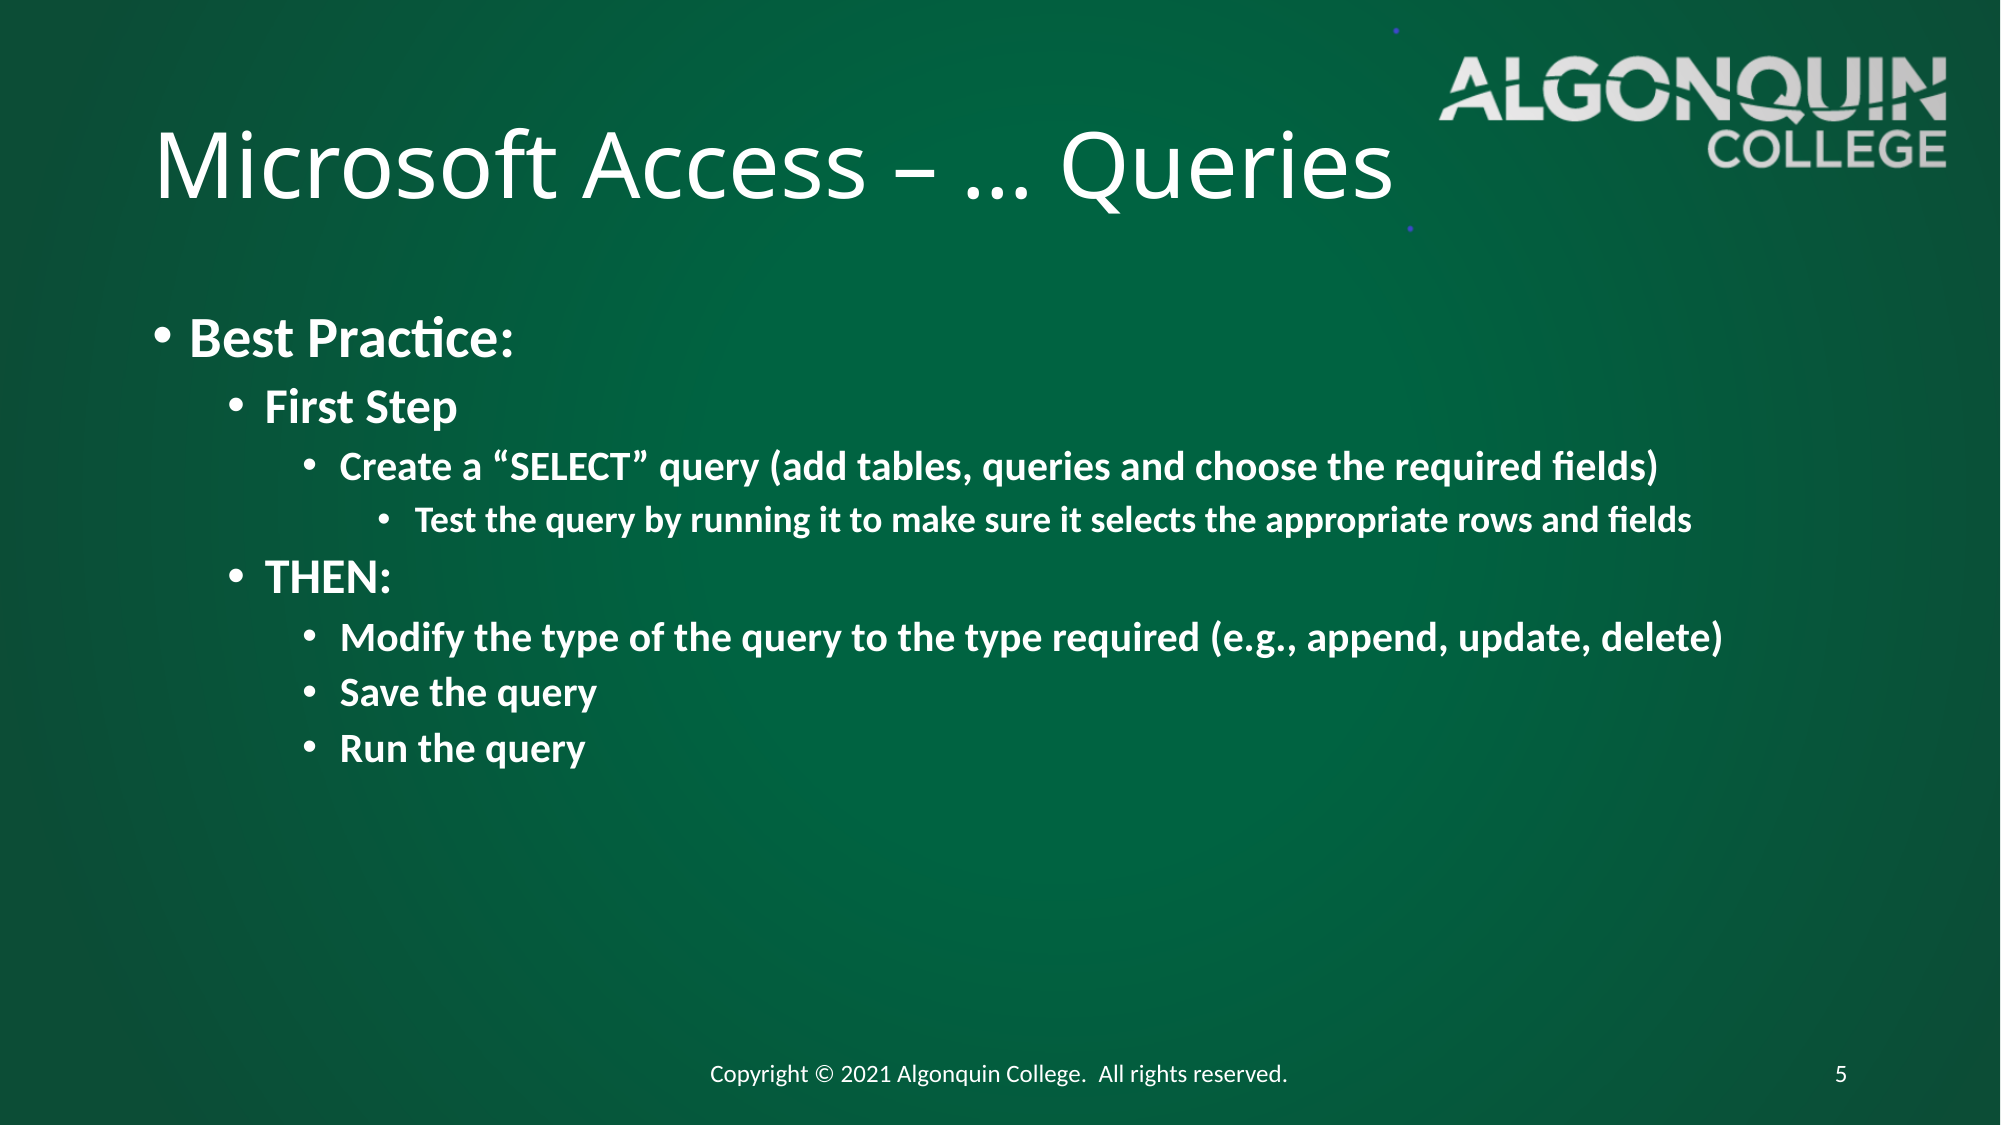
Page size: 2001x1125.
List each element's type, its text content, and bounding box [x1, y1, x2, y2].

footer Copyright © 2021 Algonquin College. All rights reserved. [662, 1042, 1338, 1103]
slide_number 5 [1412, 1042, 1863, 1103]
list Best Practice: First Step Create a “SELECT” query (add tables, queries and choose the required fields) Test the query by running it to make sure it selects the appropriate rows and fields THEN: Modify the type of the query to the type required (e.g., append, update, delete) Save the query Run the query [137, 299, 1863, 1014]
picture [0, 0, 2001, 1125]
title Microsoft Access – … Queries [137, 59, 1863, 278]
